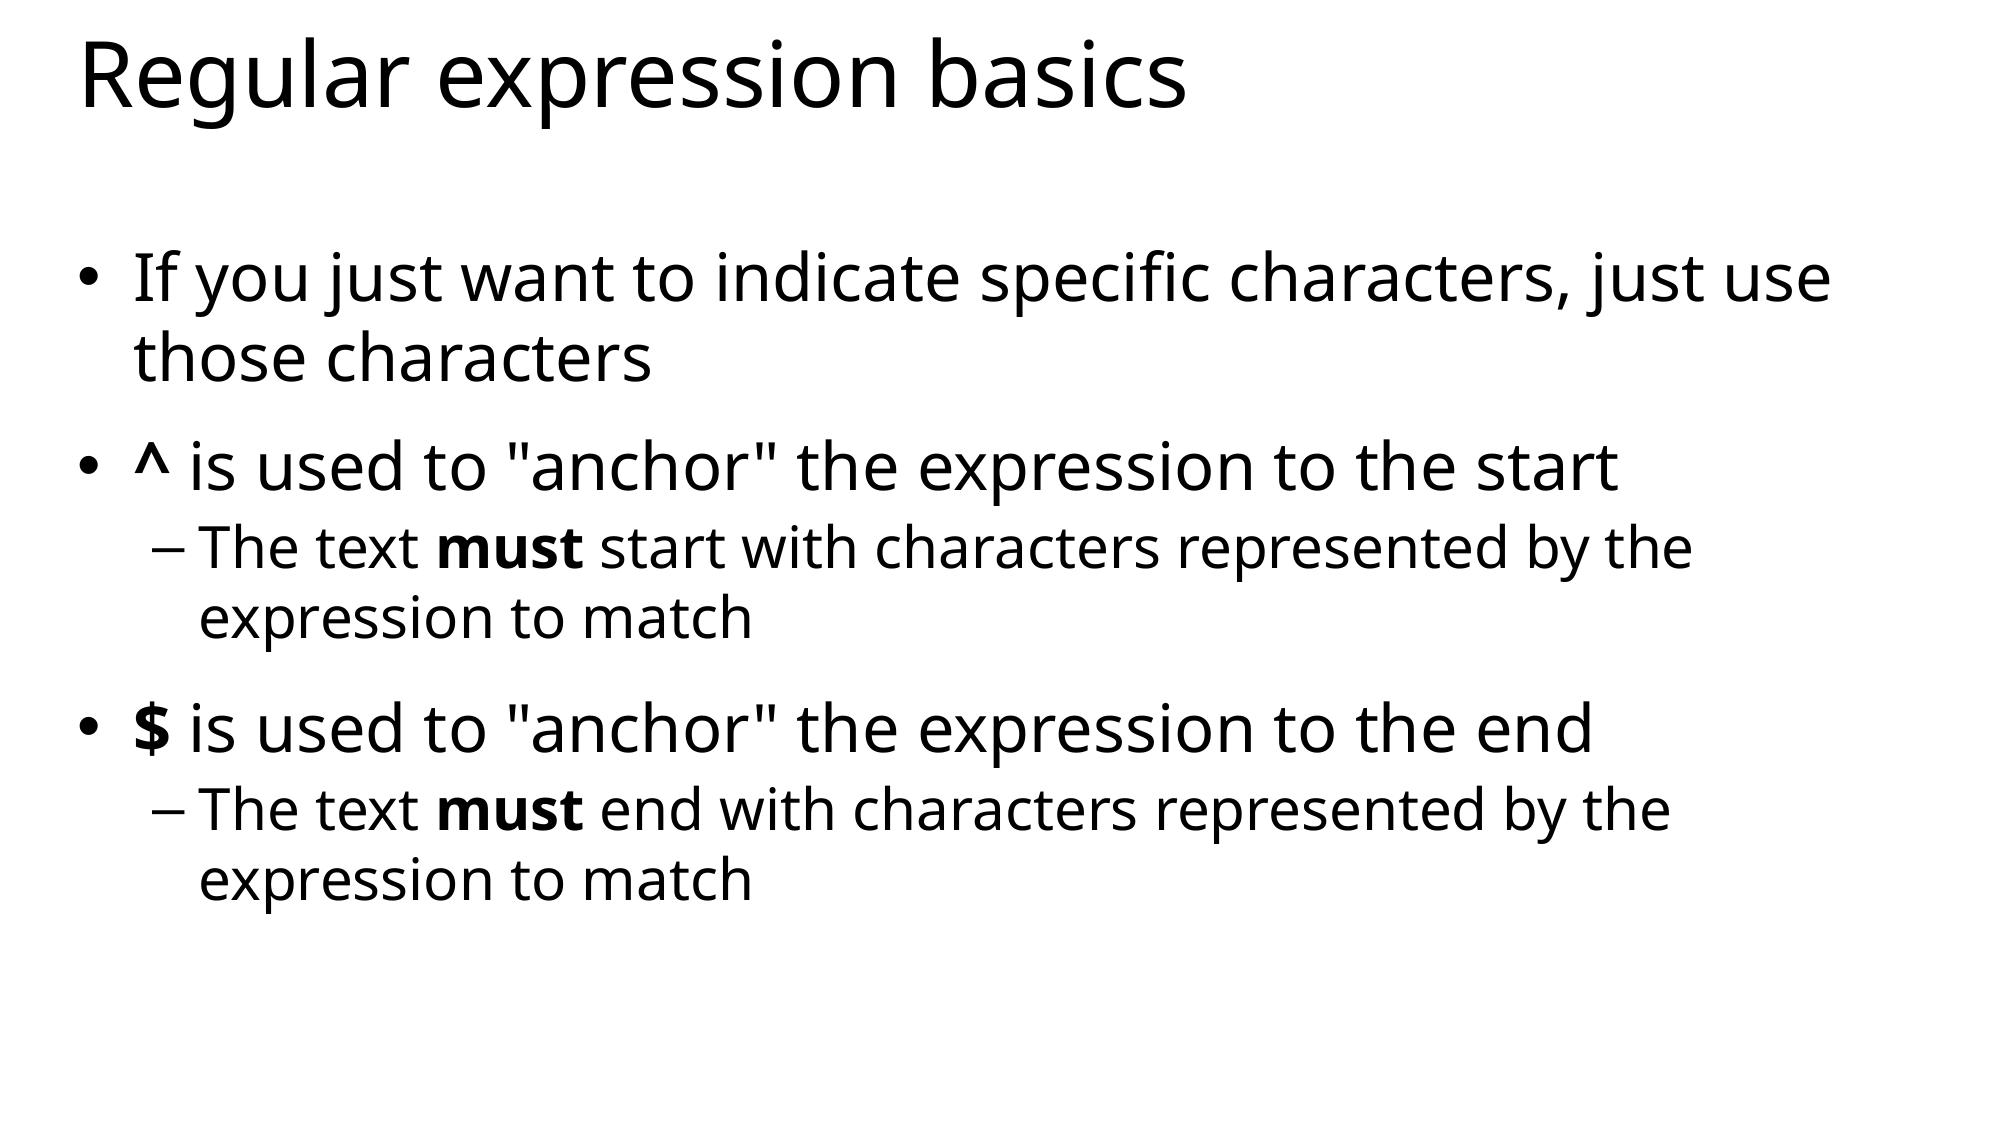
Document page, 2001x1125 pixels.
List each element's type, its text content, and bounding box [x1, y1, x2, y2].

list If you just want to indicate specific characters, just use those characters ^ is used to "anchor" the expression to the start The text must start with characters represented by the expression to match $ is used to "anchor" the expression to the end The text must end with characters represented by the expression to match [62, 227, 1953, 1096]
title Regular expression basics [62, 29, 1953, 205]
